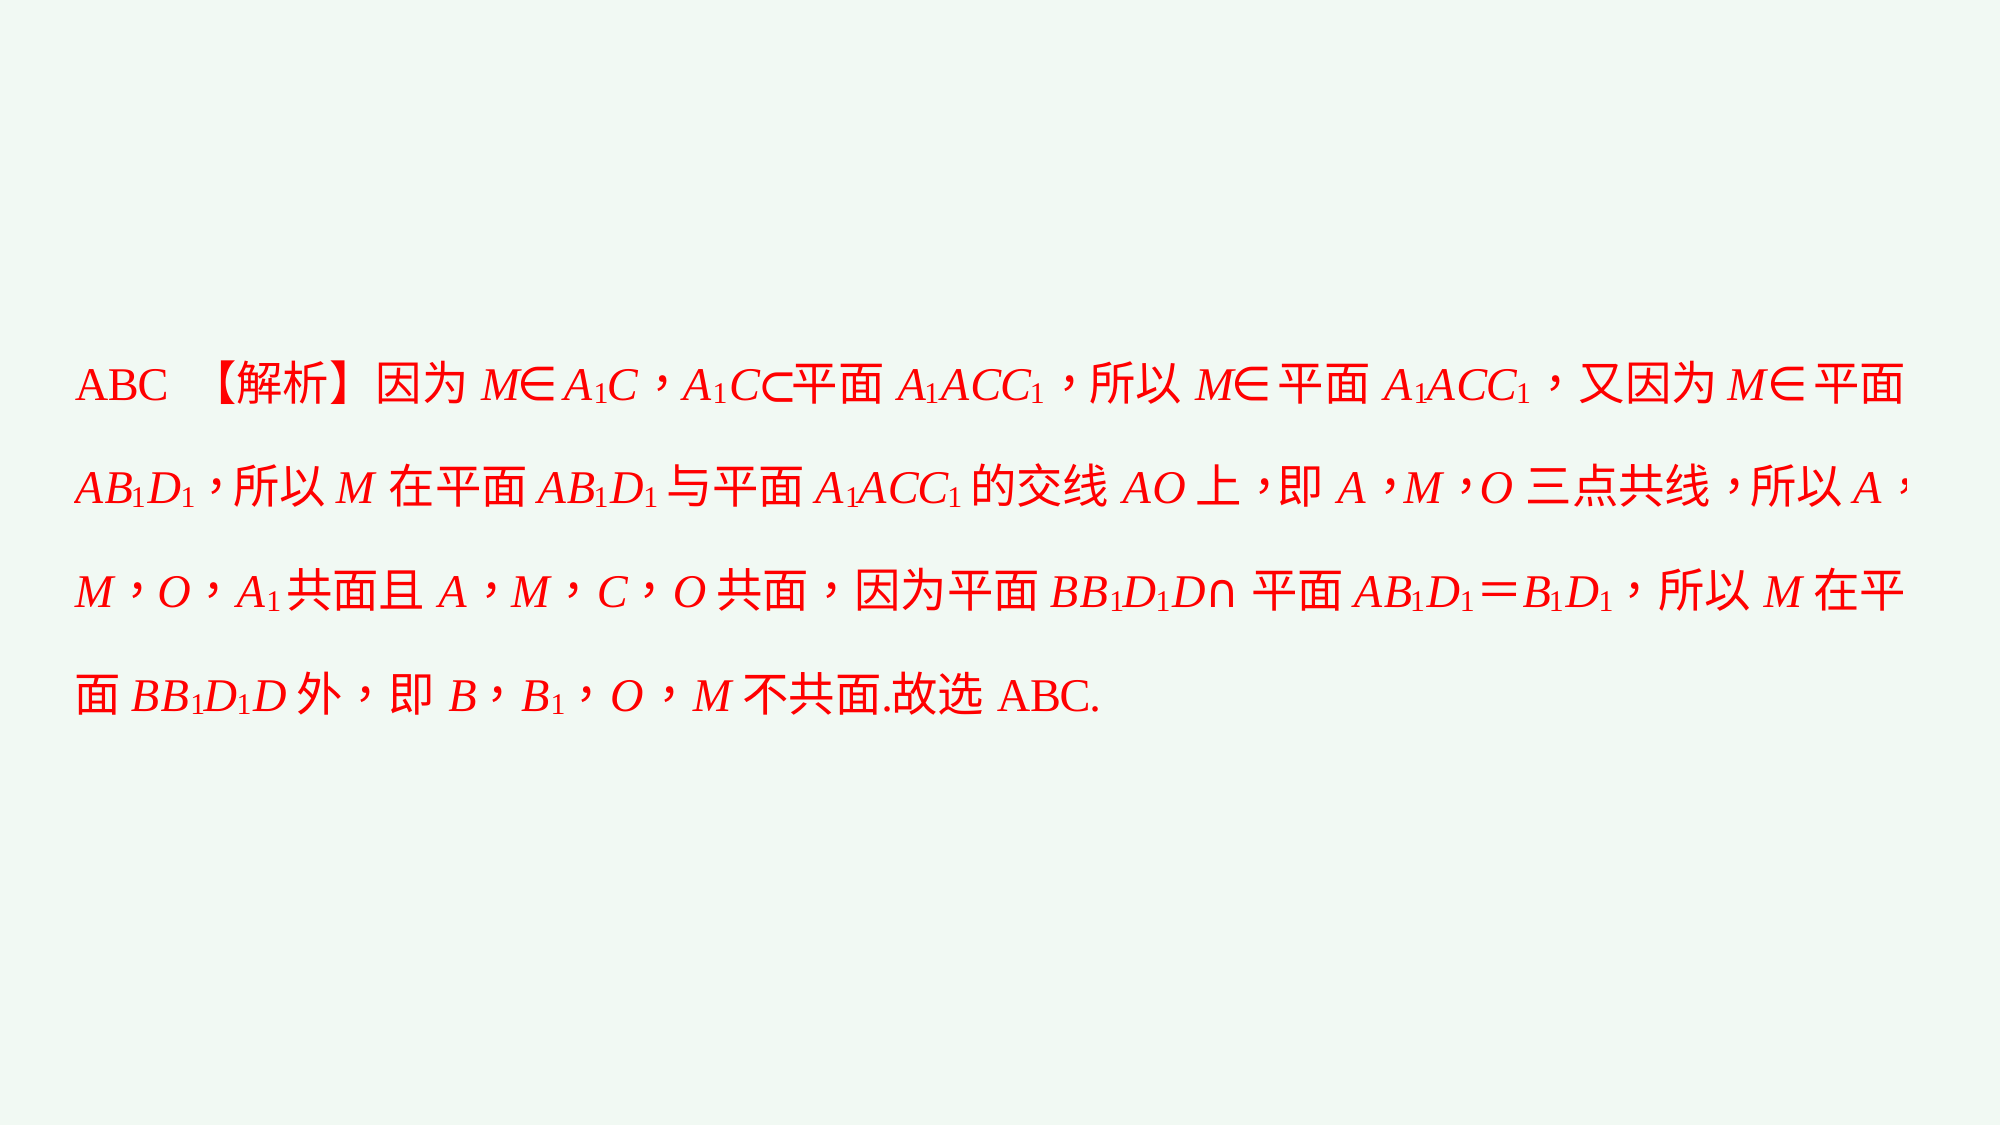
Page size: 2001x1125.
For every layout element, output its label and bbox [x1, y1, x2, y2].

text_box [74, 329, 1907, 748]
